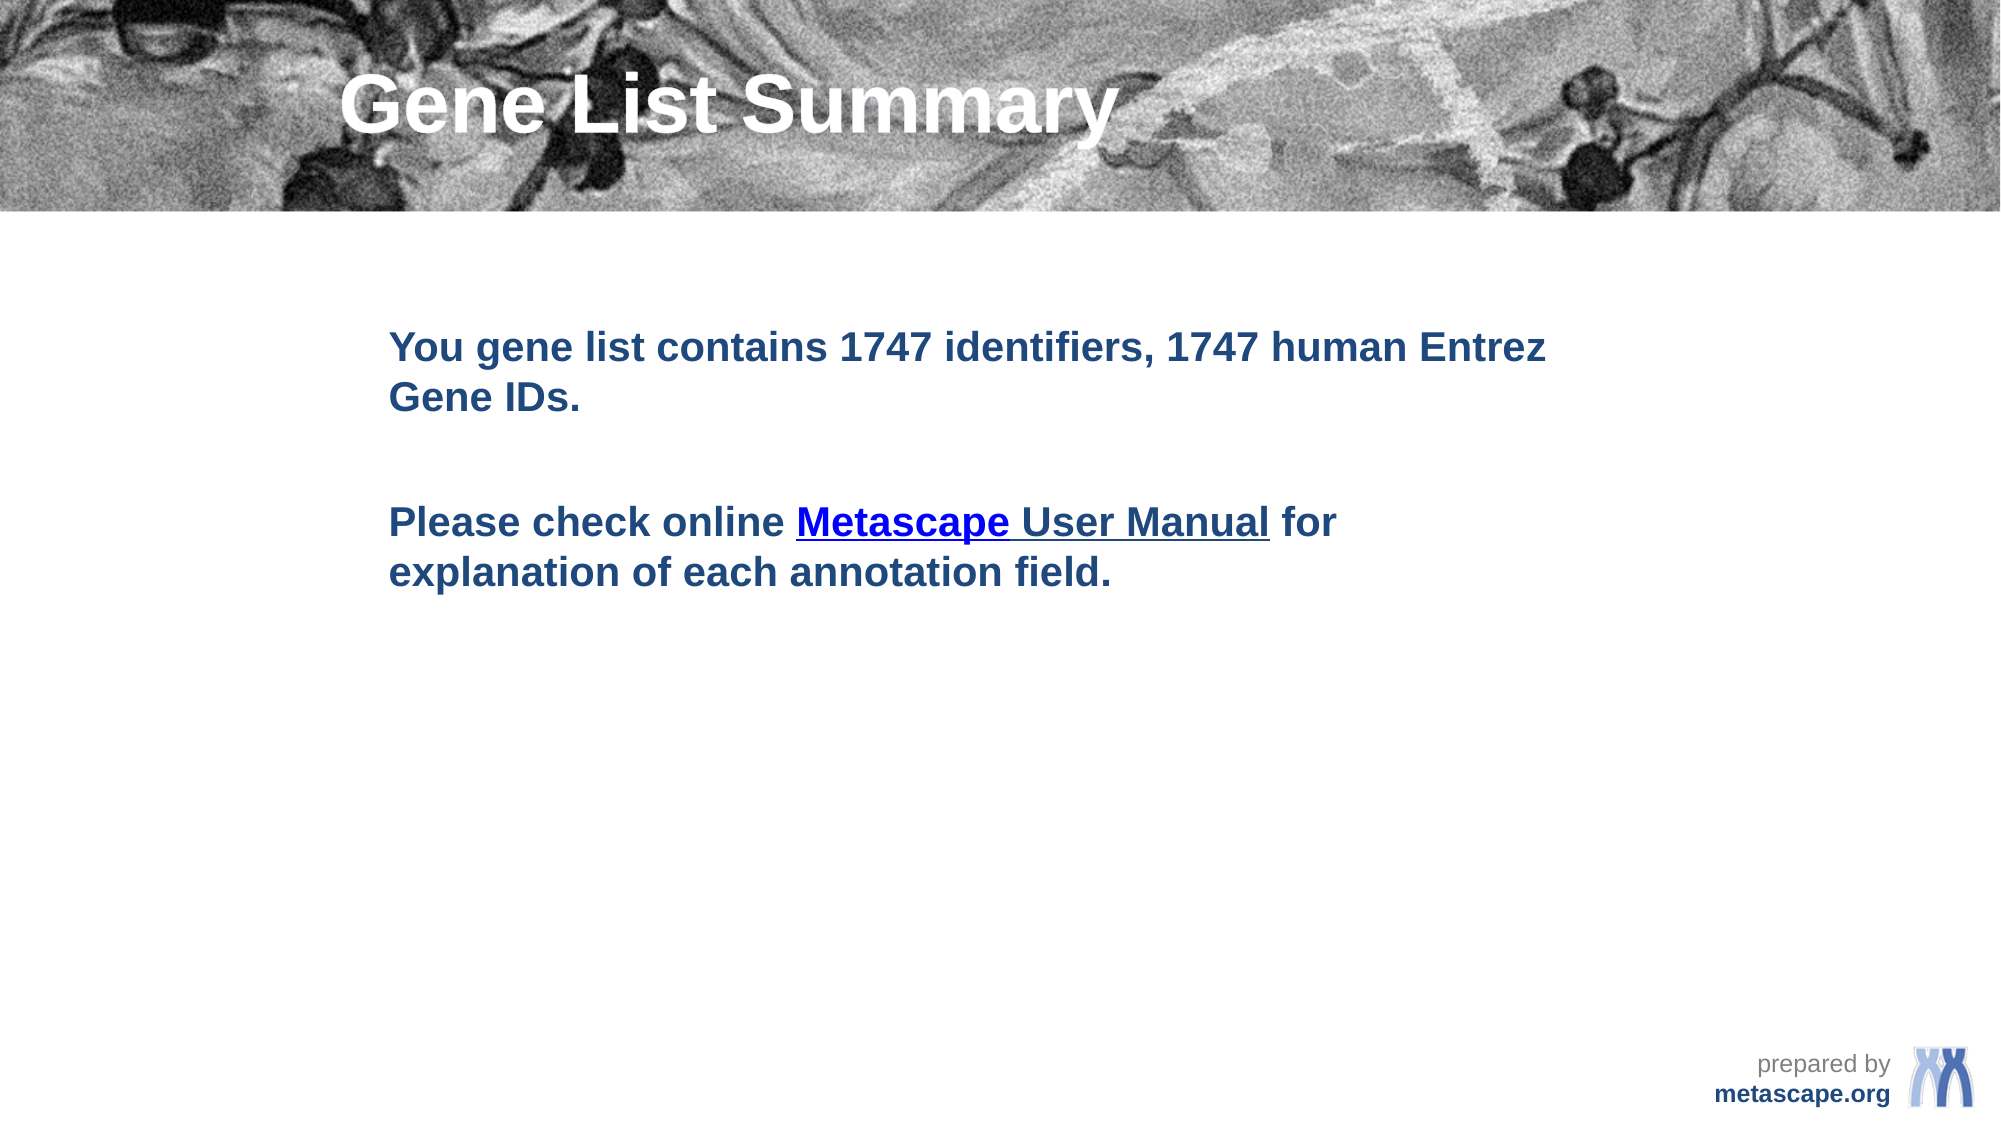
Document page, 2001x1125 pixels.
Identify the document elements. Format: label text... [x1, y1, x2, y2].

title Gene List Summary [323, 11, 1226, 187]
text_box Please check online Metascape User Manual for explanation of each annotation field. [373, 487, 1526, 603]
picture [0, 0, 2001, 1125]
text_box You gene list contains 1747 identifiers, 1747 human Entrez Gene IDs. [373, 311, 1647, 427]
